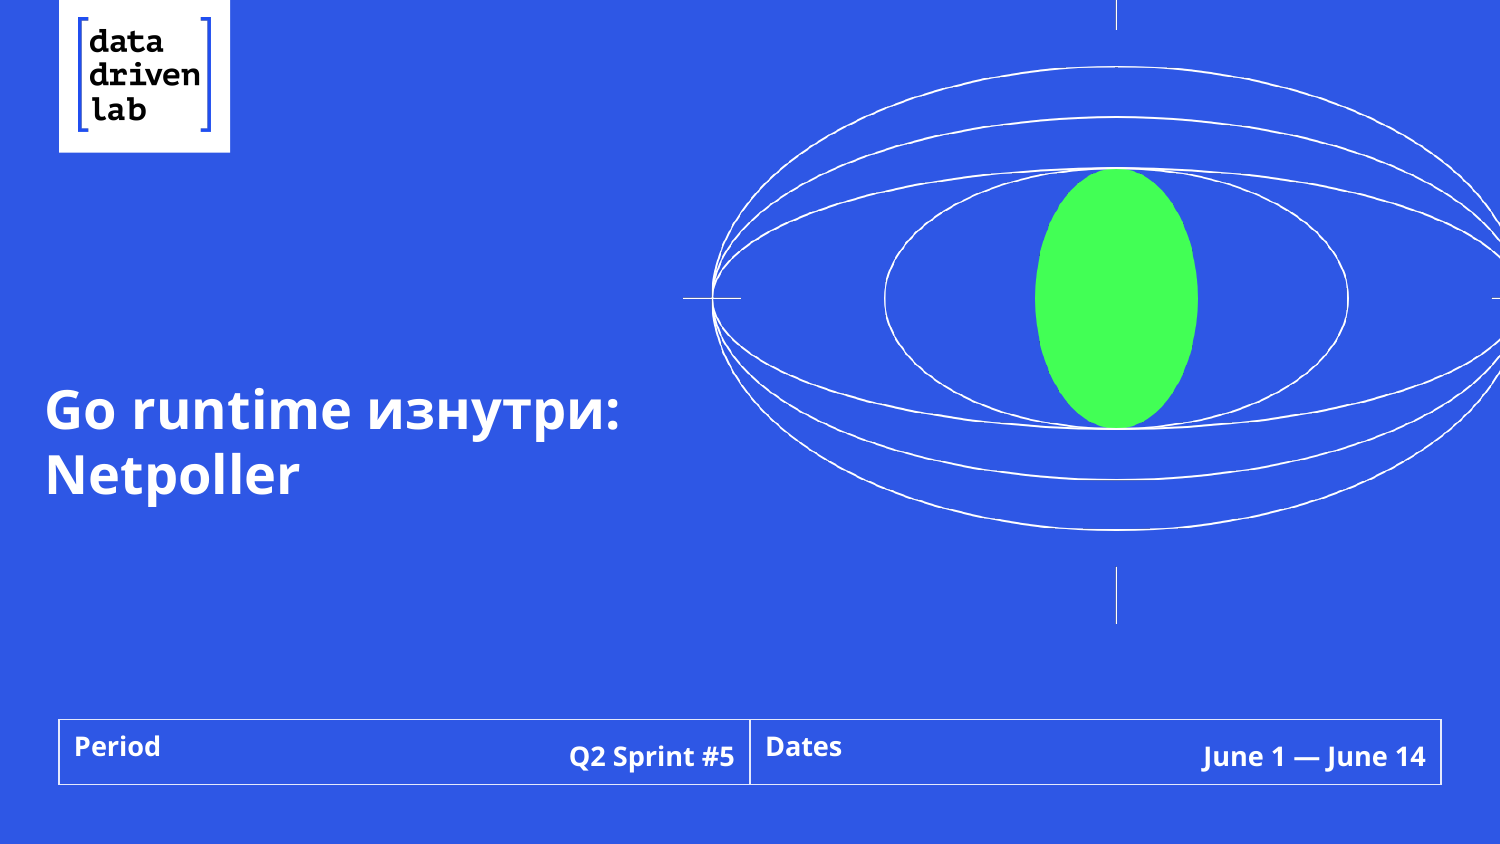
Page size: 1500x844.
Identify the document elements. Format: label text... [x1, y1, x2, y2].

text_box June 1 — June 14 [905, 719, 1441, 794]
picture [683, 0, 1500, 624]
picture [78, 17, 211, 132]
text_box Q2 Sprint #5 [180, 719, 750, 794]
text_box Go runtime изнутри: Netpoller [30, 360, 1005, 491]
